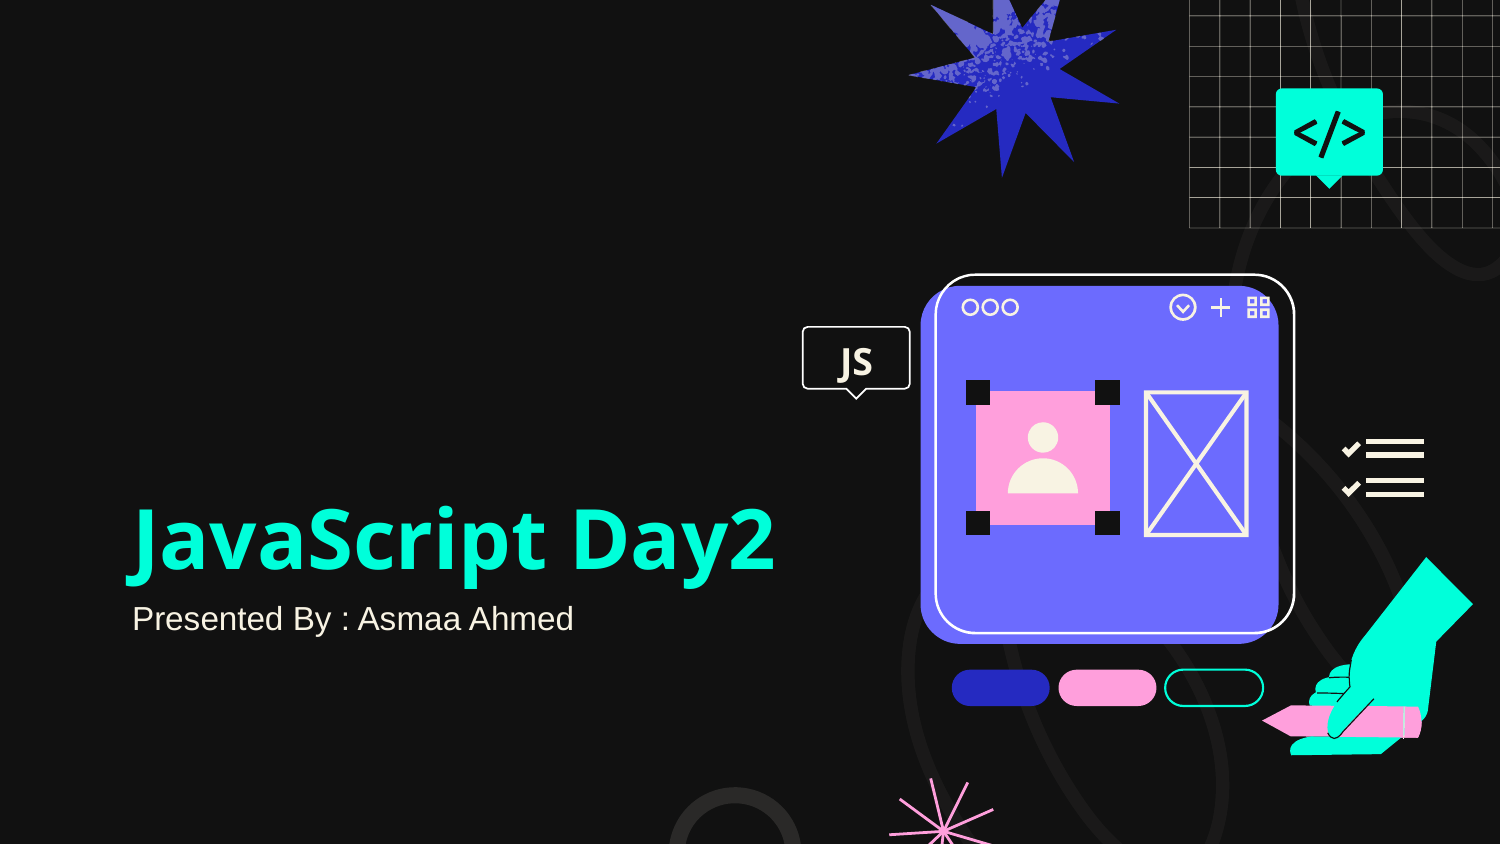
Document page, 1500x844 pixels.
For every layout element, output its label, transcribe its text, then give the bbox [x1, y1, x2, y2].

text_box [951, 668, 1265, 708]
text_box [1341, 438, 1425, 498]
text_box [920, 273, 1296, 645]
subtitle Presented By : Asmaa Ahmed [116, 582, 834, 654]
title JavaScript Day2 [116, 190, 834, 582]
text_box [1261, 556, 1474, 756]
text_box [802, 326, 911, 399]
